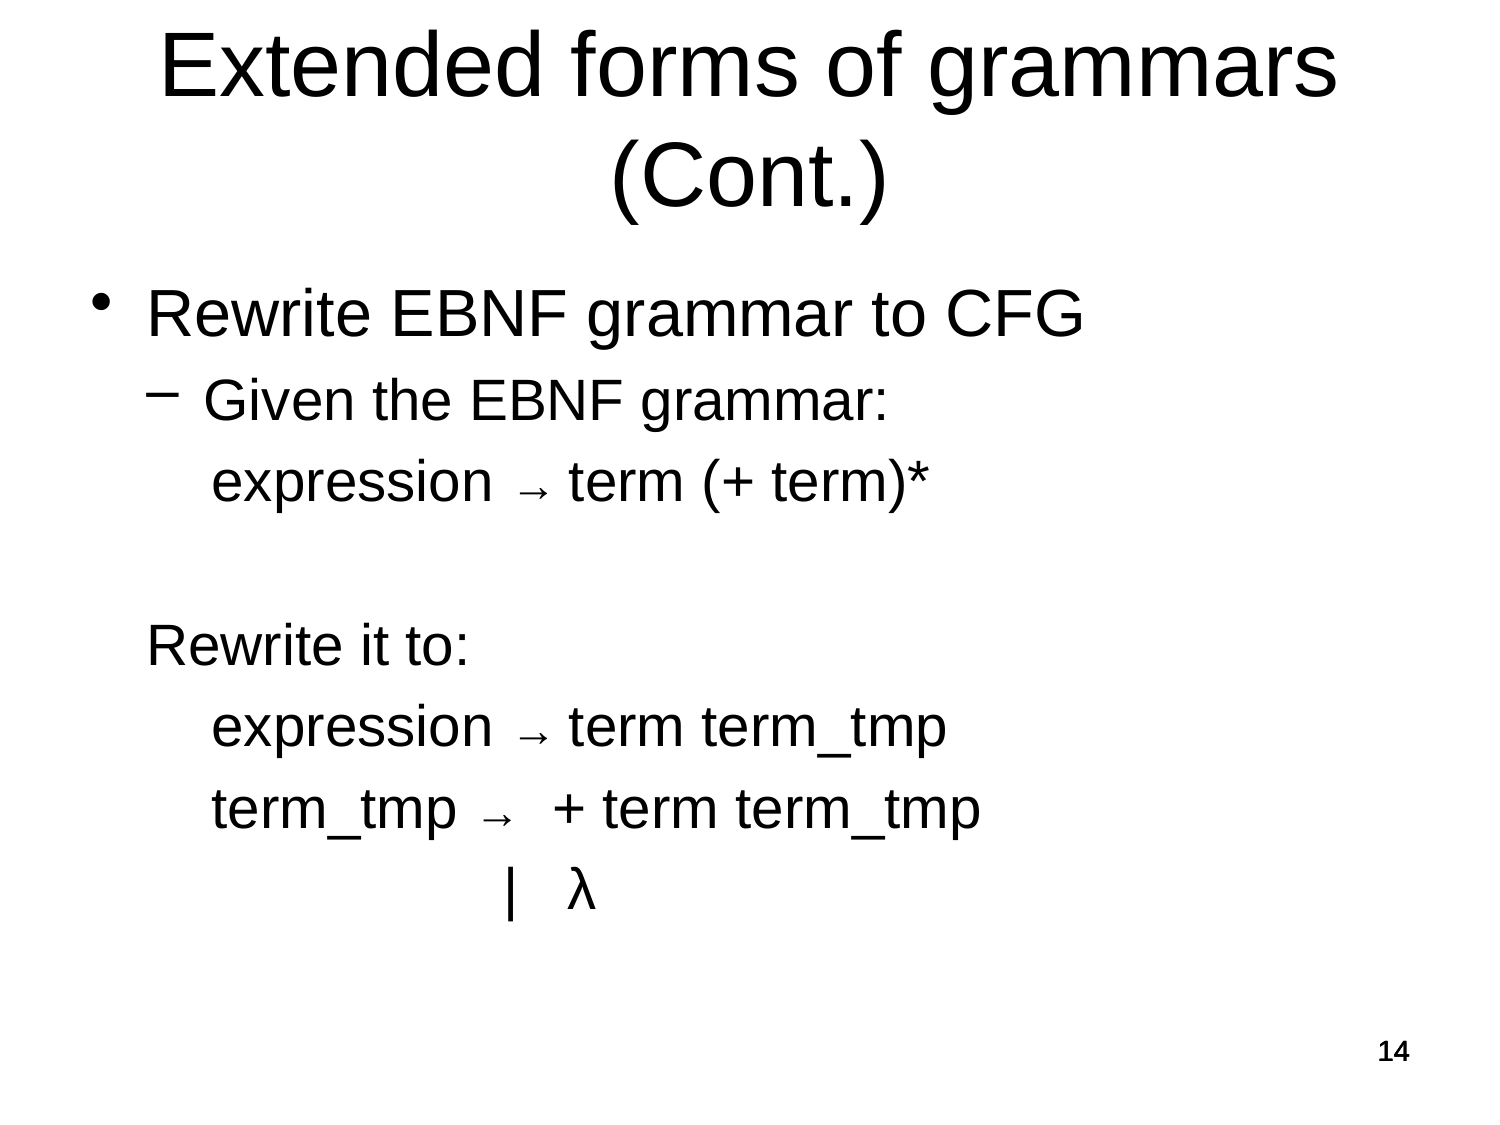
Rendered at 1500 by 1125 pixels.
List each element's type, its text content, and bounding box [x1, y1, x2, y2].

text_box [1074, 1024, 1425, 1100]
list Rewrite EBNF grammar to CFG Given the EBNF grammar: expression → term (+ term)* Rewrite it to: expression → term term_tmp term_tmp → + term term_tmp | λ [75, 262, 1425, 1005]
title Extended forms of grammars (Cont.) [75, 45, 1425, 233]
